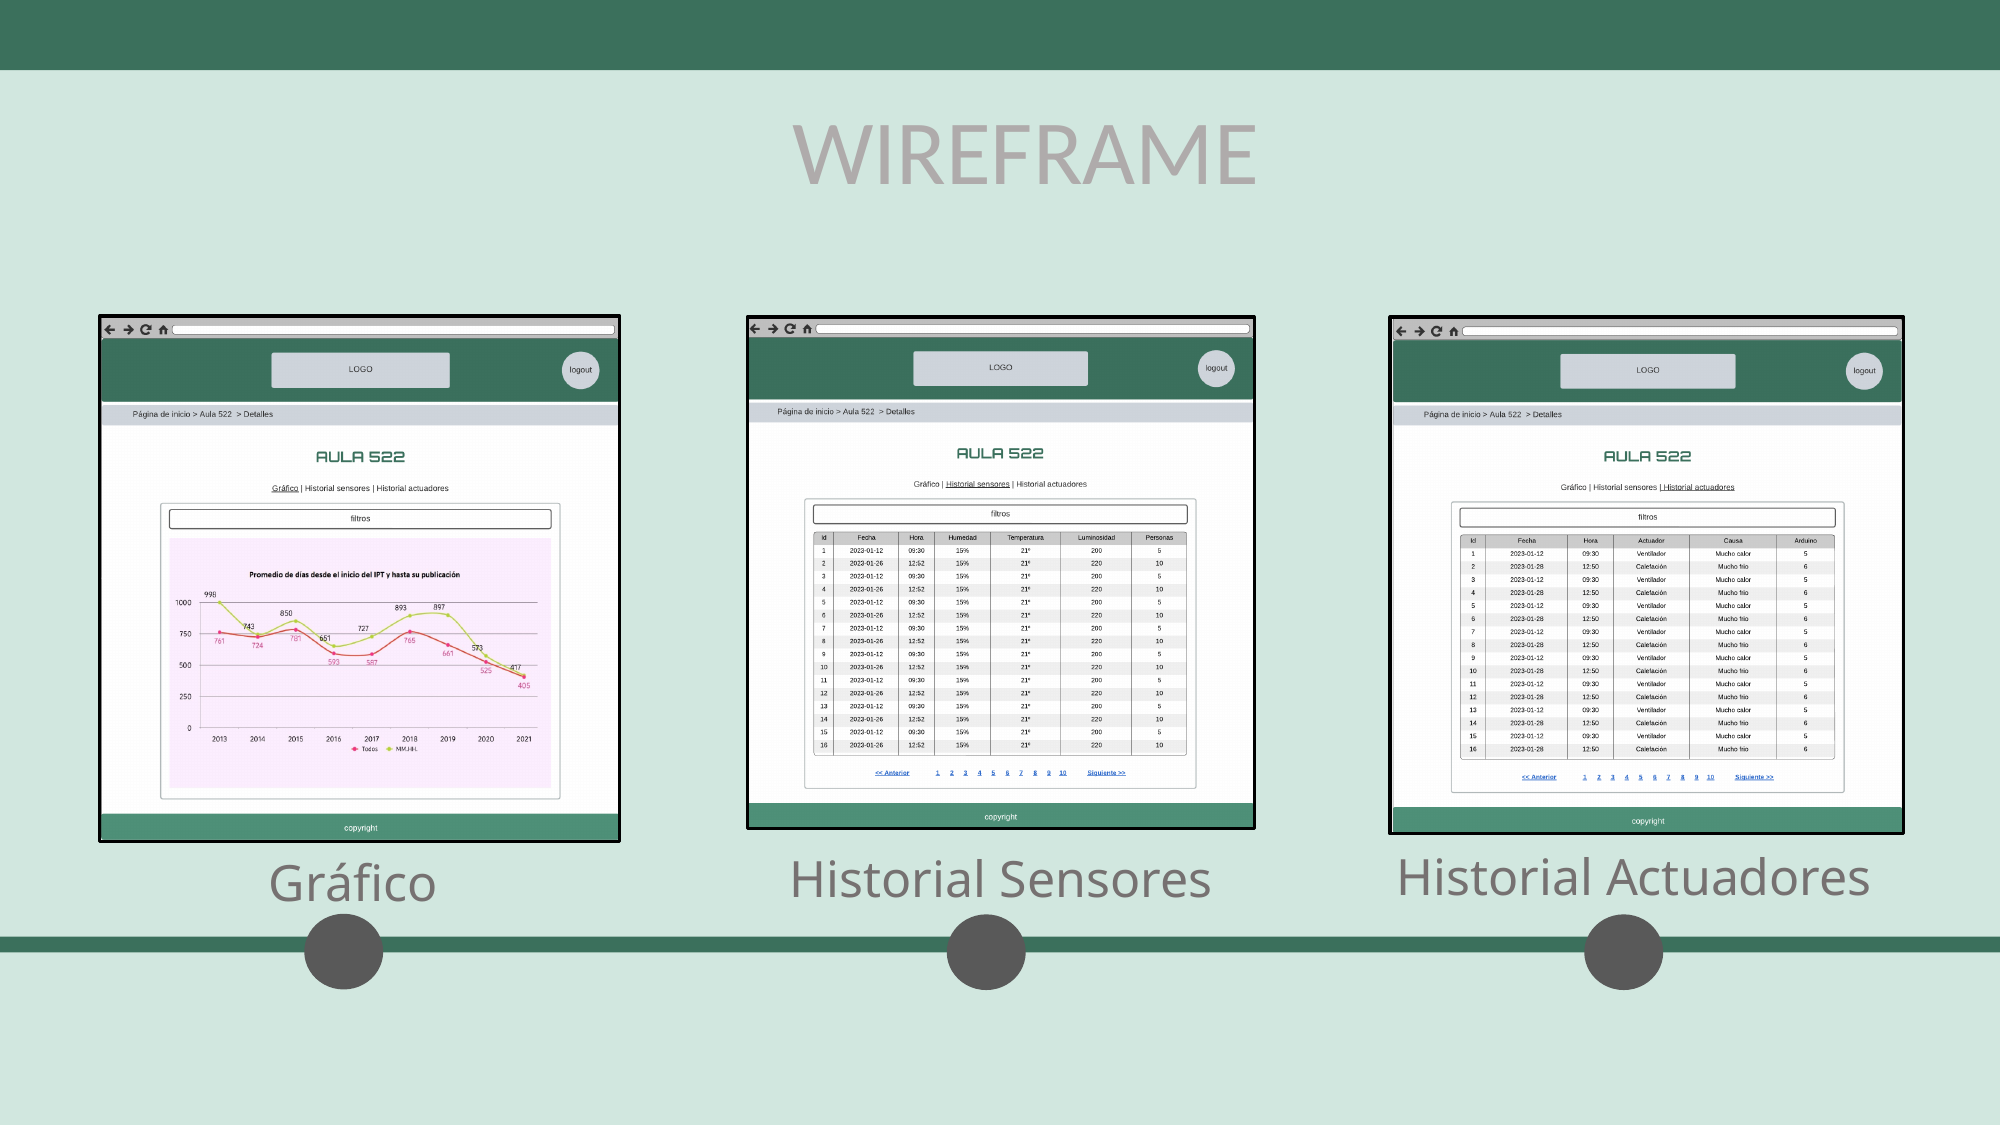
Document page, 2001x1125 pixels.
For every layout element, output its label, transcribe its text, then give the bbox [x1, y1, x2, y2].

text_box [1024, 936, 1586, 953]
picture [1391, 318, 1903, 833]
text_box [303, 912, 385, 991]
text_box [0, 936, 306, 953]
text_box [1661, 936, 2000, 953]
picture [748, 318, 1253, 827]
picture [101, 317, 619, 840]
text_box Historial Actuadores [1251, 837, 2000, 913]
text_box [945, 913, 1027, 992]
text_box Gráfico [0, 843, 737, 919]
text_box Historial Sensores [618, 839, 1385, 915]
text_box [1583, 913, 1665, 992]
text_box [0, 0, 2000, 71]
text_box [382, 936, 949, 953]
text_box WIREFRAME [642, 85, 1409, 211]
